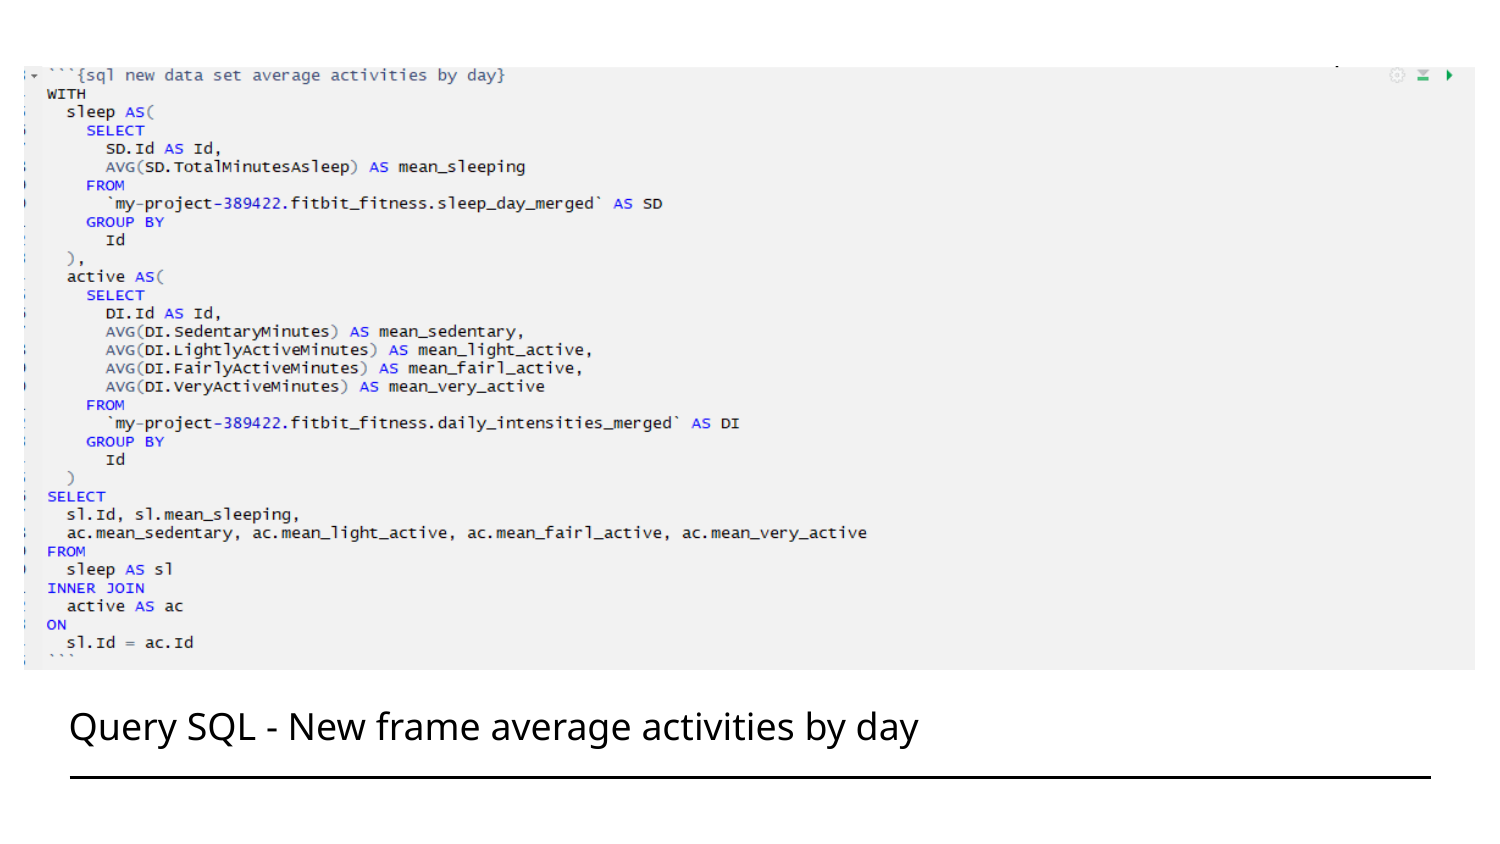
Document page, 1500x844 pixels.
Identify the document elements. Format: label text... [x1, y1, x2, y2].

list Query SQL - New frame average activities by day [53, 693, 1430, 758]
picture [24, 65, 1476, 671]
